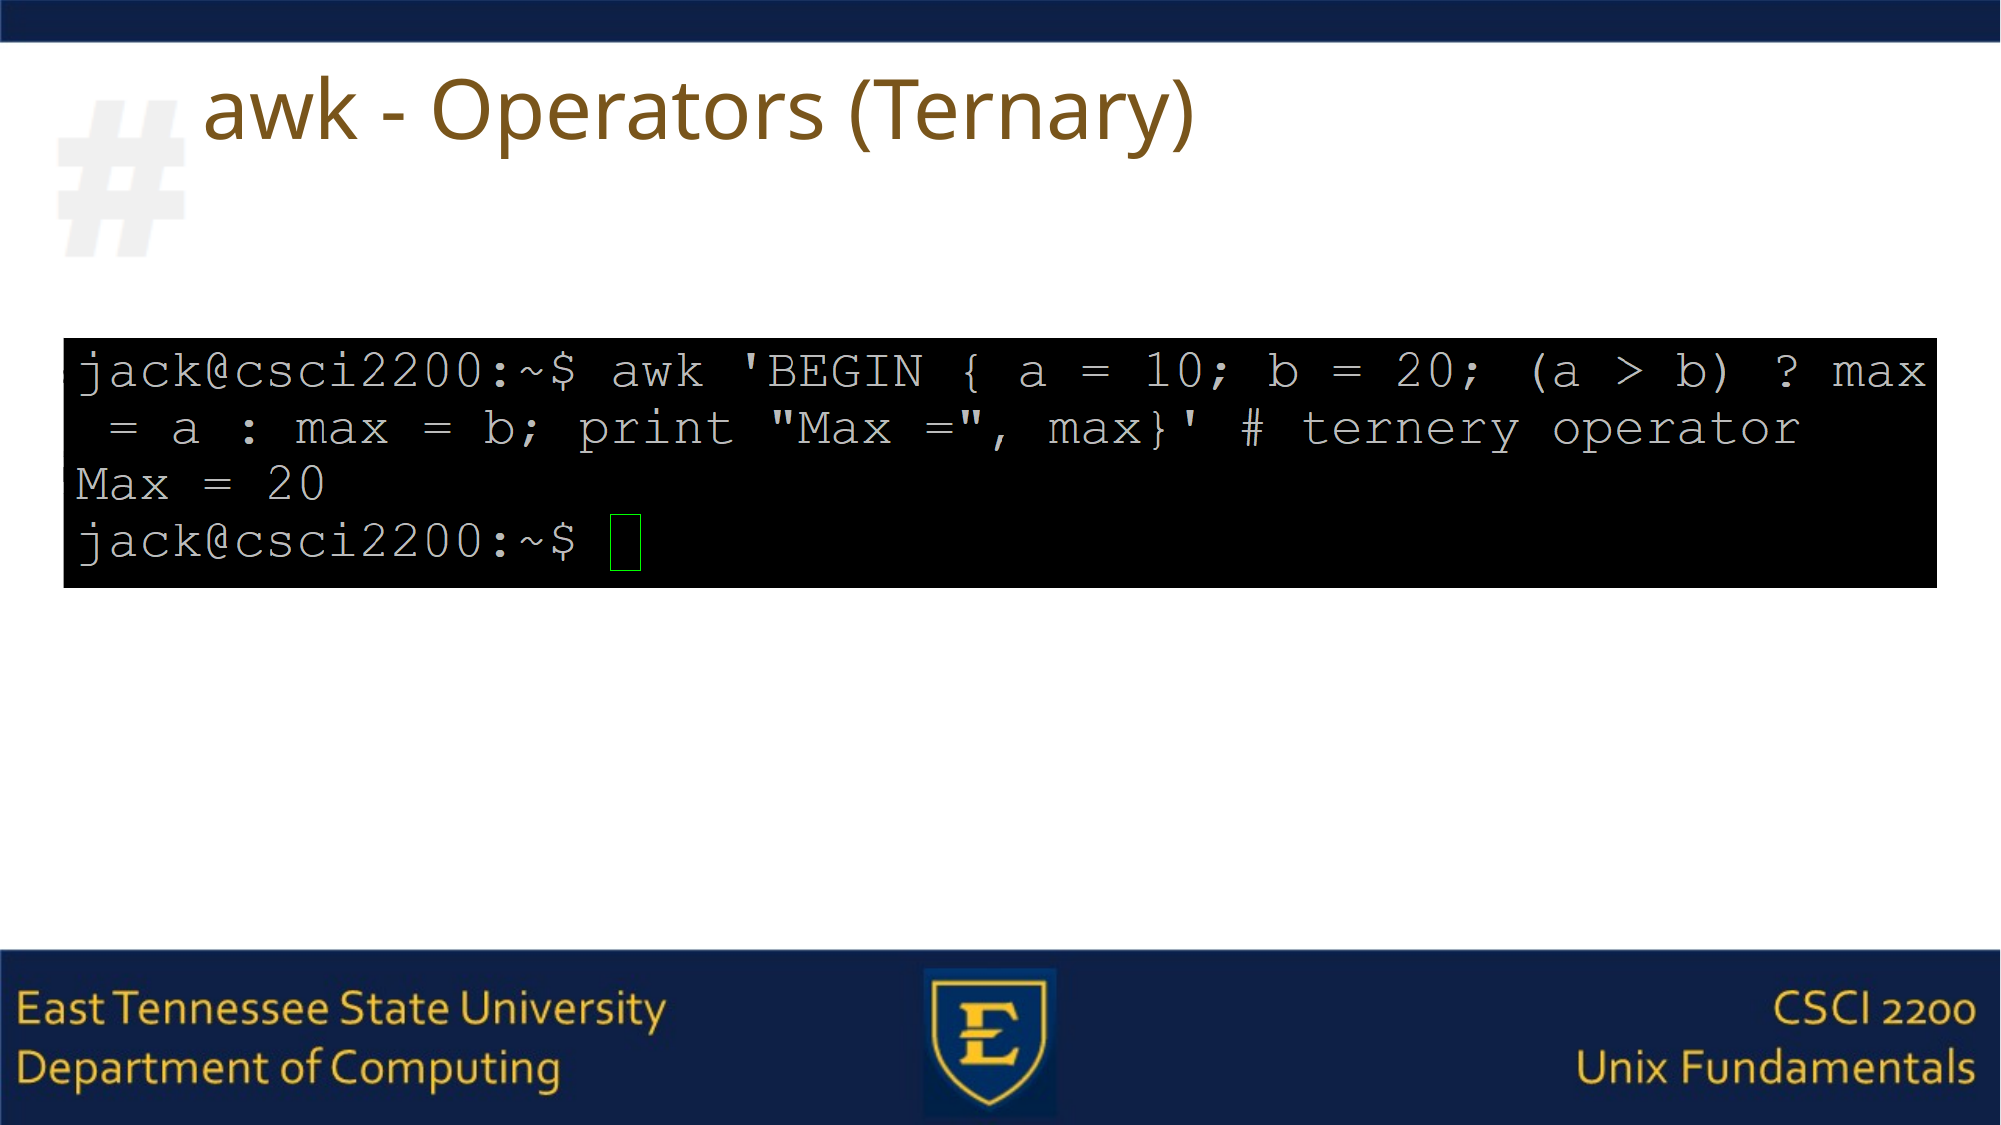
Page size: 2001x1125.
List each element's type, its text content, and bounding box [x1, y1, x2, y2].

title awk - Operators (Ternary) [187, 41, 1613, 172]
picture [0, 0, 2001, 1125]
